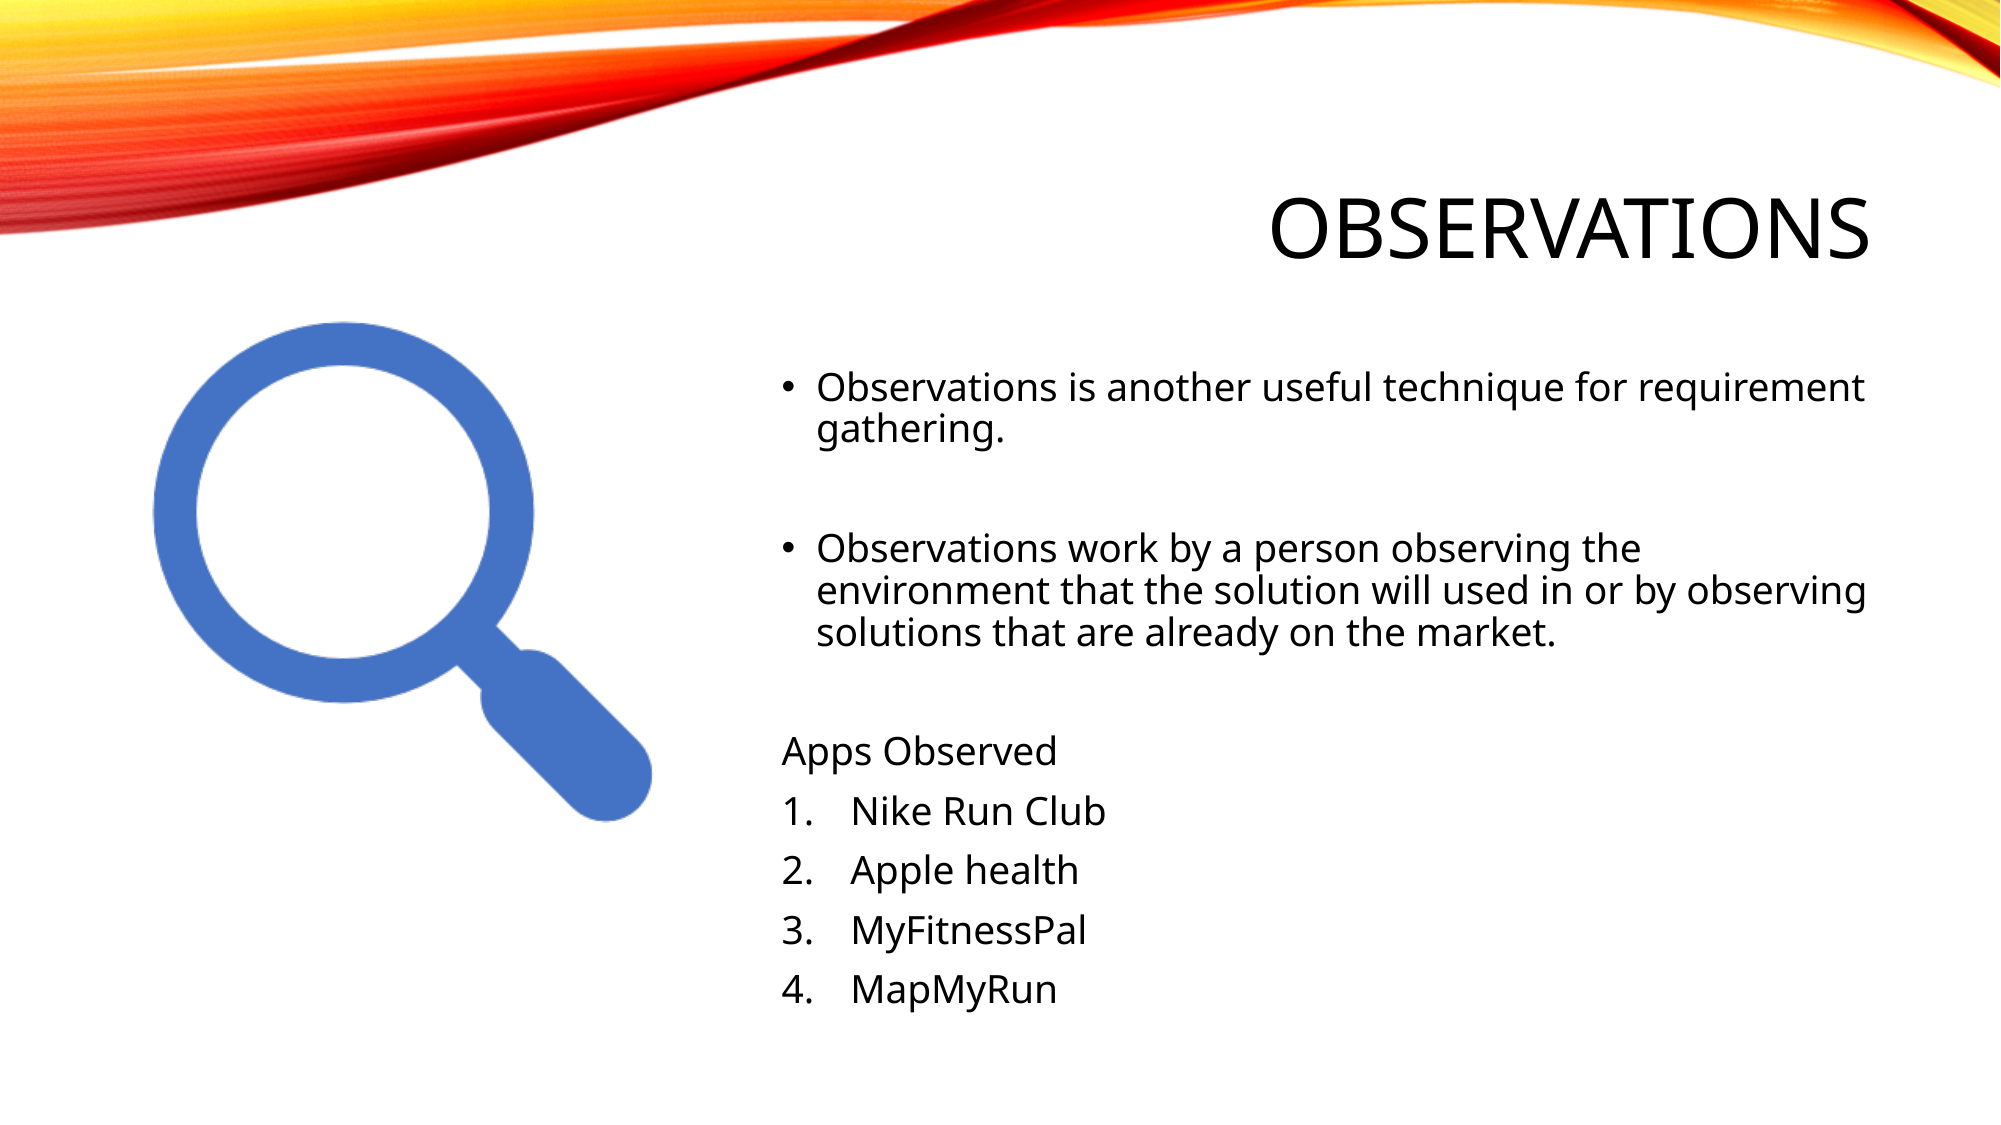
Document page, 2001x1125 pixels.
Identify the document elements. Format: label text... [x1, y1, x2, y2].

picture [103, 272, 702, 871]
list Observations is another useful technique for requirement gathering. Observations work by a person observing the environment that the solution will used in or by observing solutions that are already on the market. Apps Observed Nike Run Club Apple health MyFitnessPal MapMyRun [766, 360, 1888, 1021]
title Observations [766, 125, 1888, 338]
picture [0, 0, 2000, 237]
